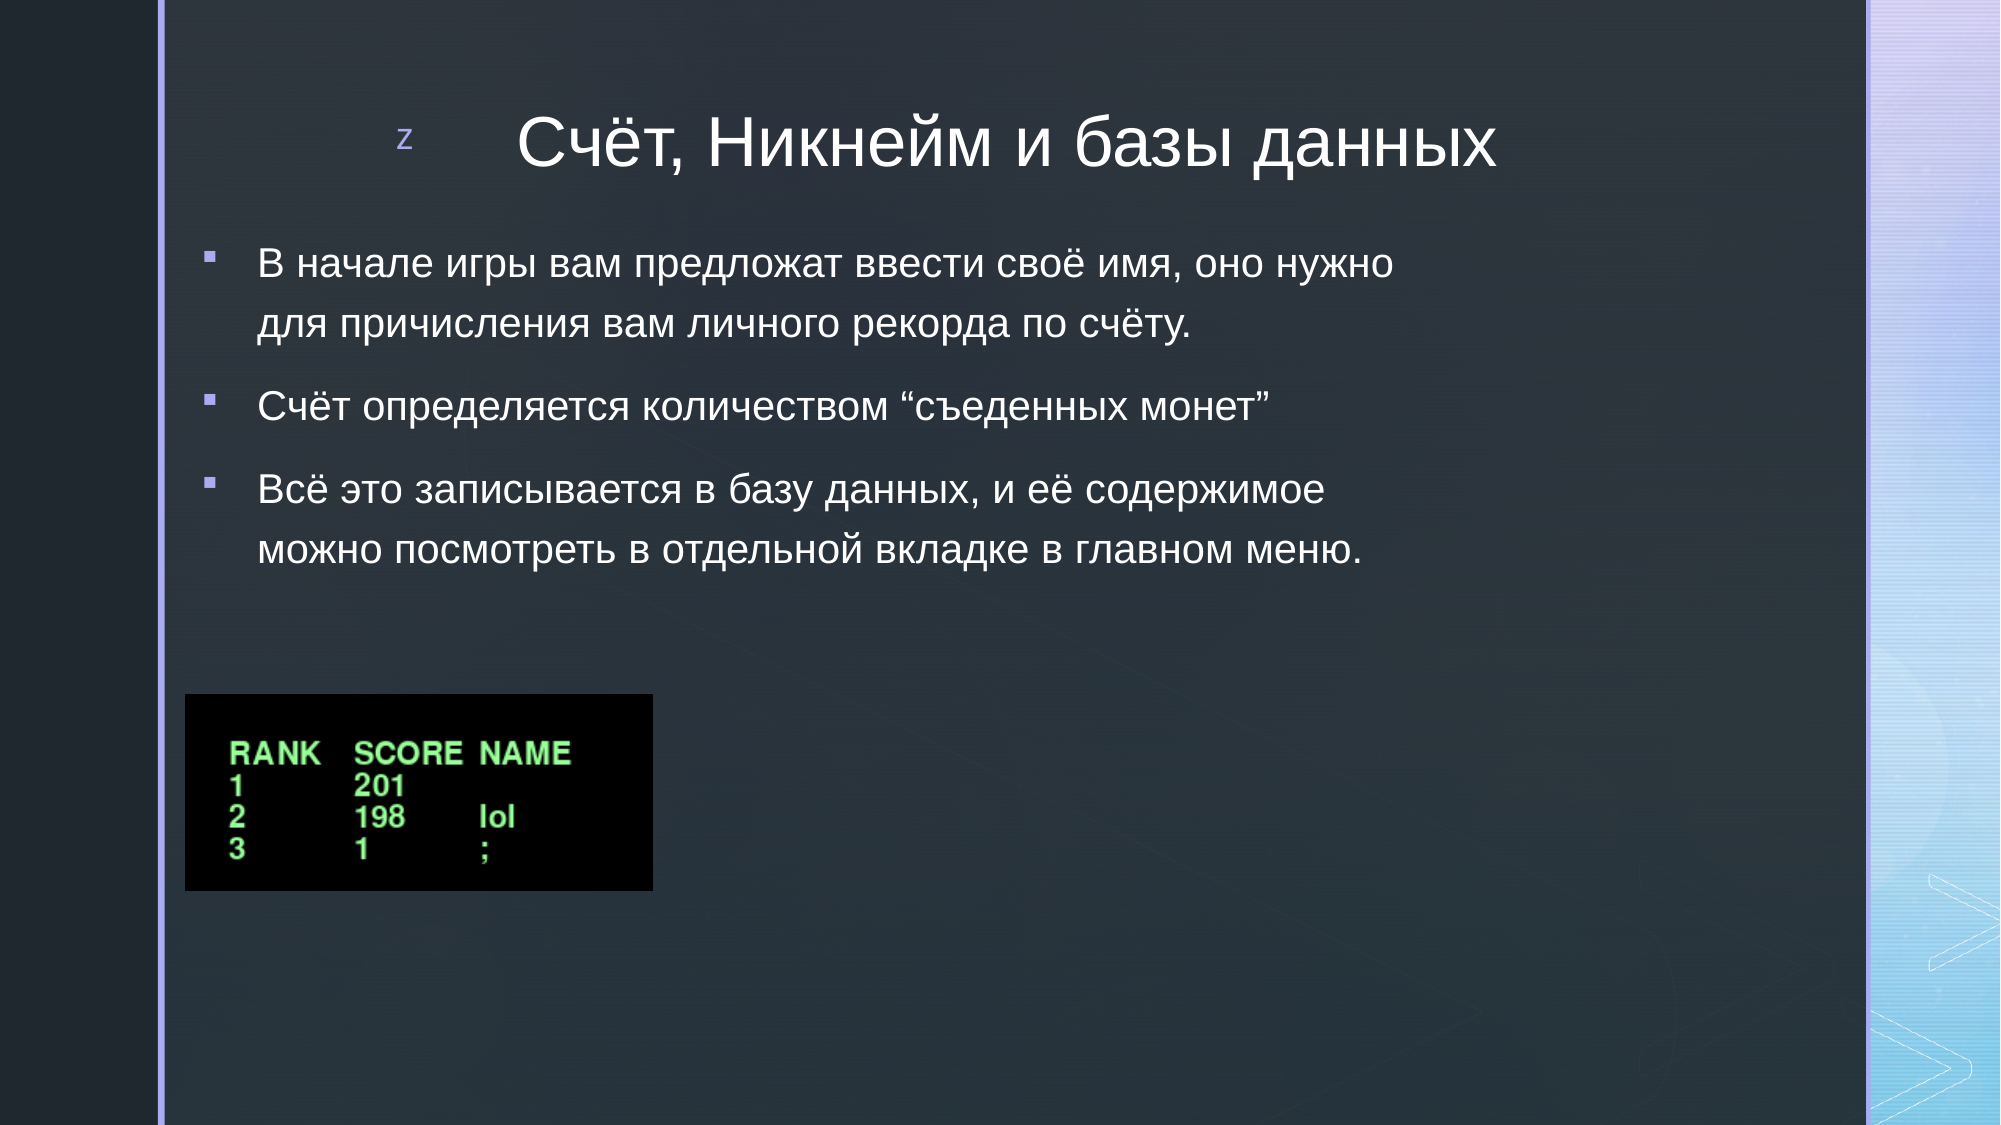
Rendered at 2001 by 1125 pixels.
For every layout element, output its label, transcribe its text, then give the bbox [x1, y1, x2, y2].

picture [1871, 0, 2001, 1125]
list В начале игры вам предложат ввести своё имя, оно нужно для причисления вам личного рекорда по счёту. Счёт определяется количеством “съеденных монет” Всё это записывается в базу данных, и её содержимое можно посмотреть в отдельной вкладке в главном меню. [185, 71, 1465, 728]
title Счёт, Никнейм и базы данных [1465, 97, 1515, 275]
picture [185, 694, 653, 891]
